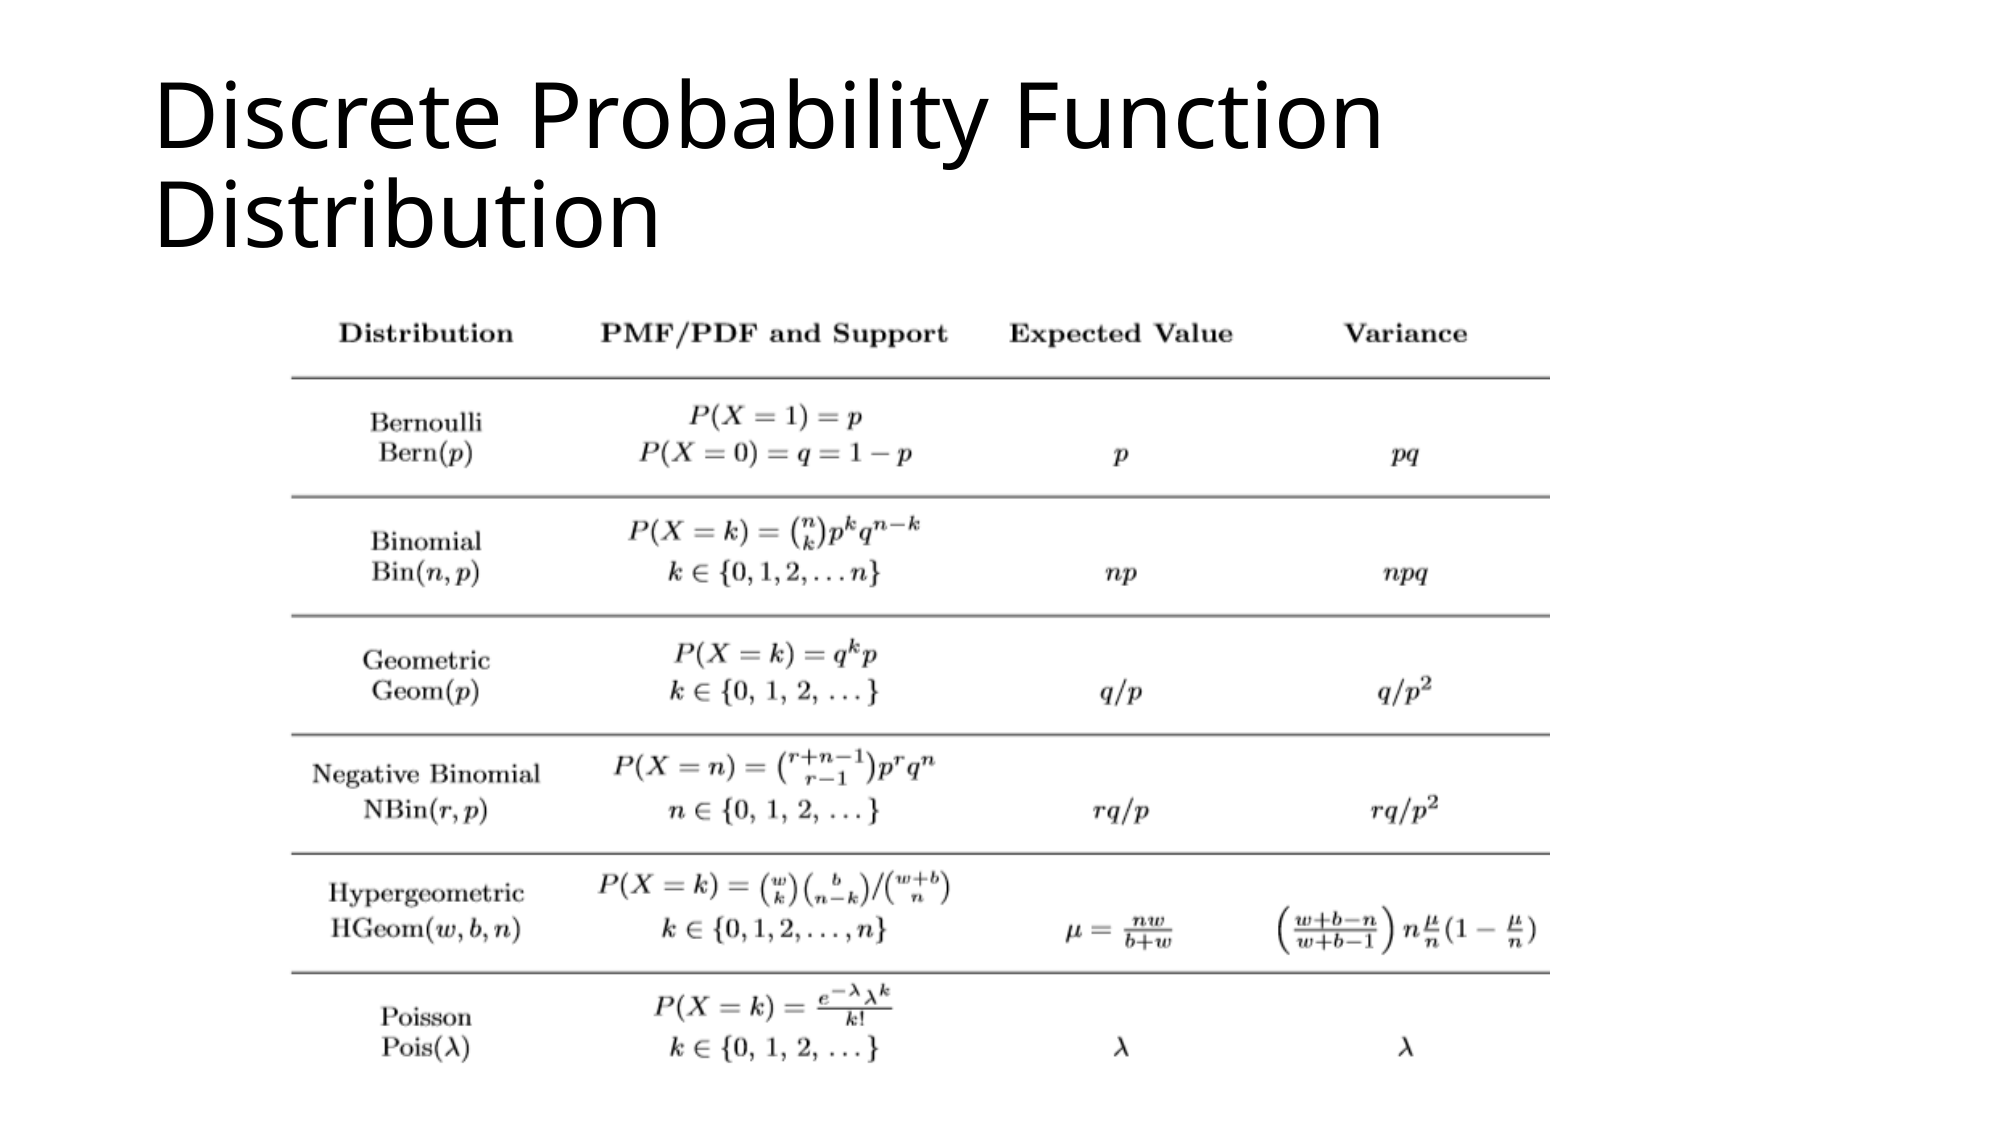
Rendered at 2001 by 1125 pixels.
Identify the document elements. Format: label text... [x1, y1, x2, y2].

title Discrete Probability Function Distribution [137, 59, 1863, 278]
picture [258, 299, 1550, 1076]
